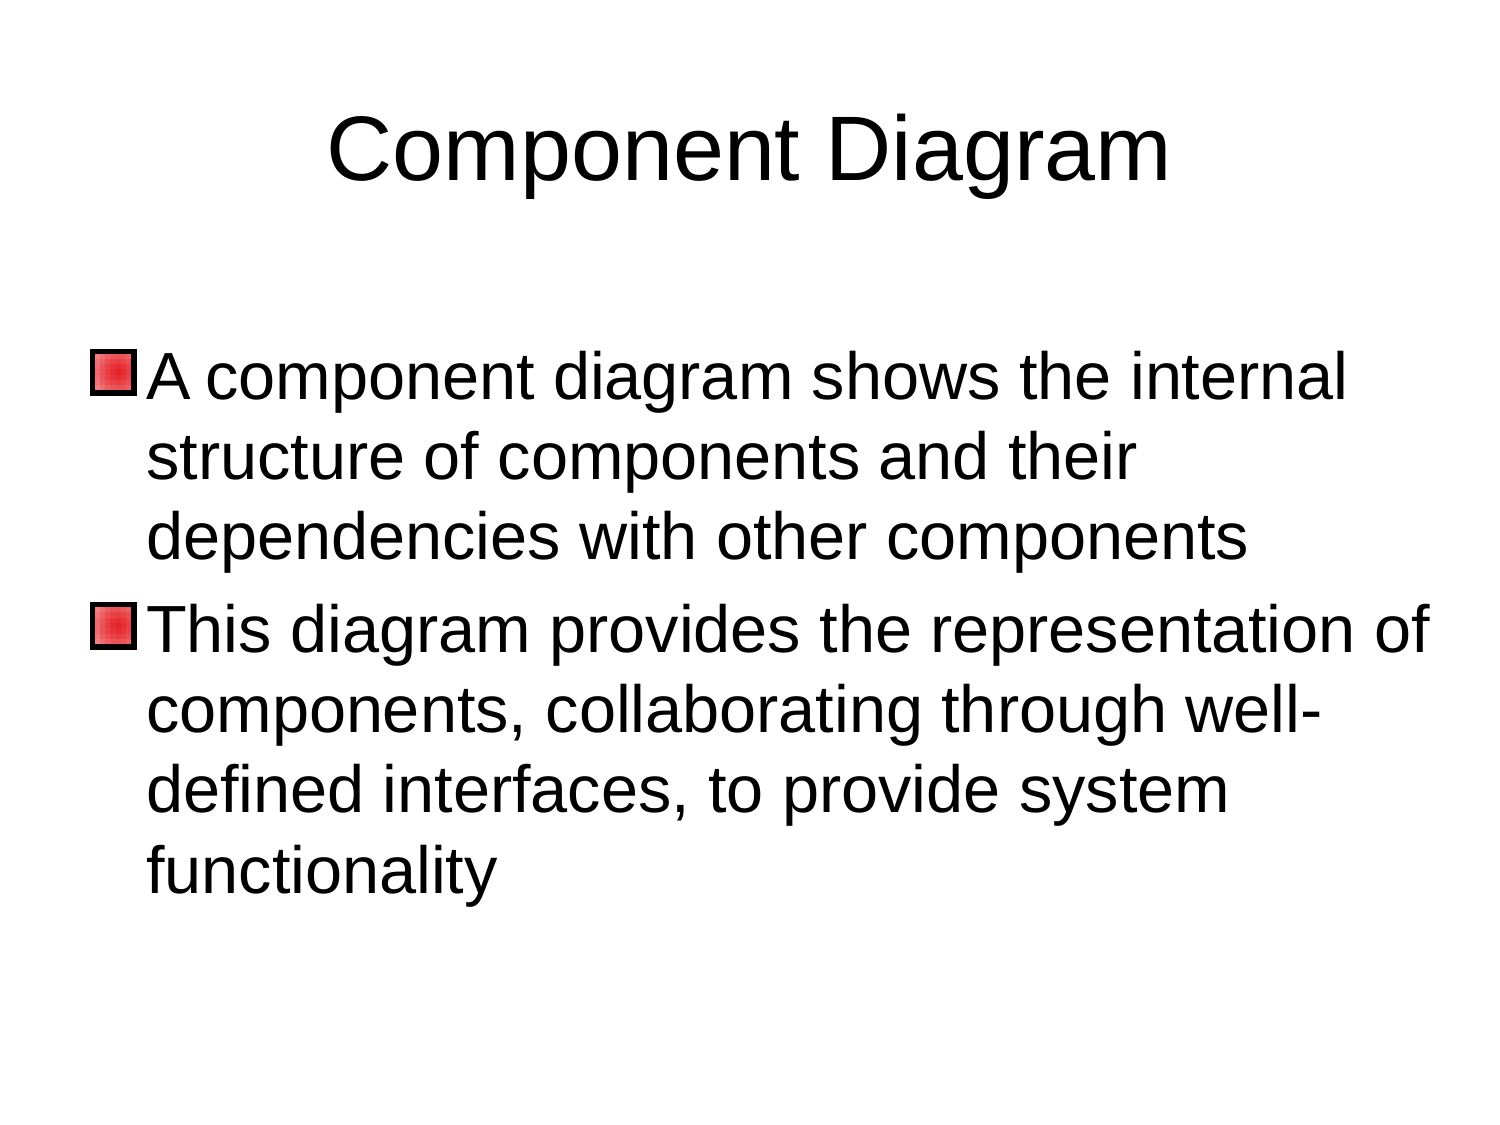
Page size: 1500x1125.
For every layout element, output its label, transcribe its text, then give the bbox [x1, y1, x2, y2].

title Component Diagram [112, 50, 1388, 238]
picture [90, 602, 137, 650]
list A component diagram shows the internal structure of components and their dependencies with other components This diagram provides the representation of components, collaborating through well-defined interfaces, to provide system functionality [75, 324, 1450, 1063]
picture [90, 349, 137, 396]
